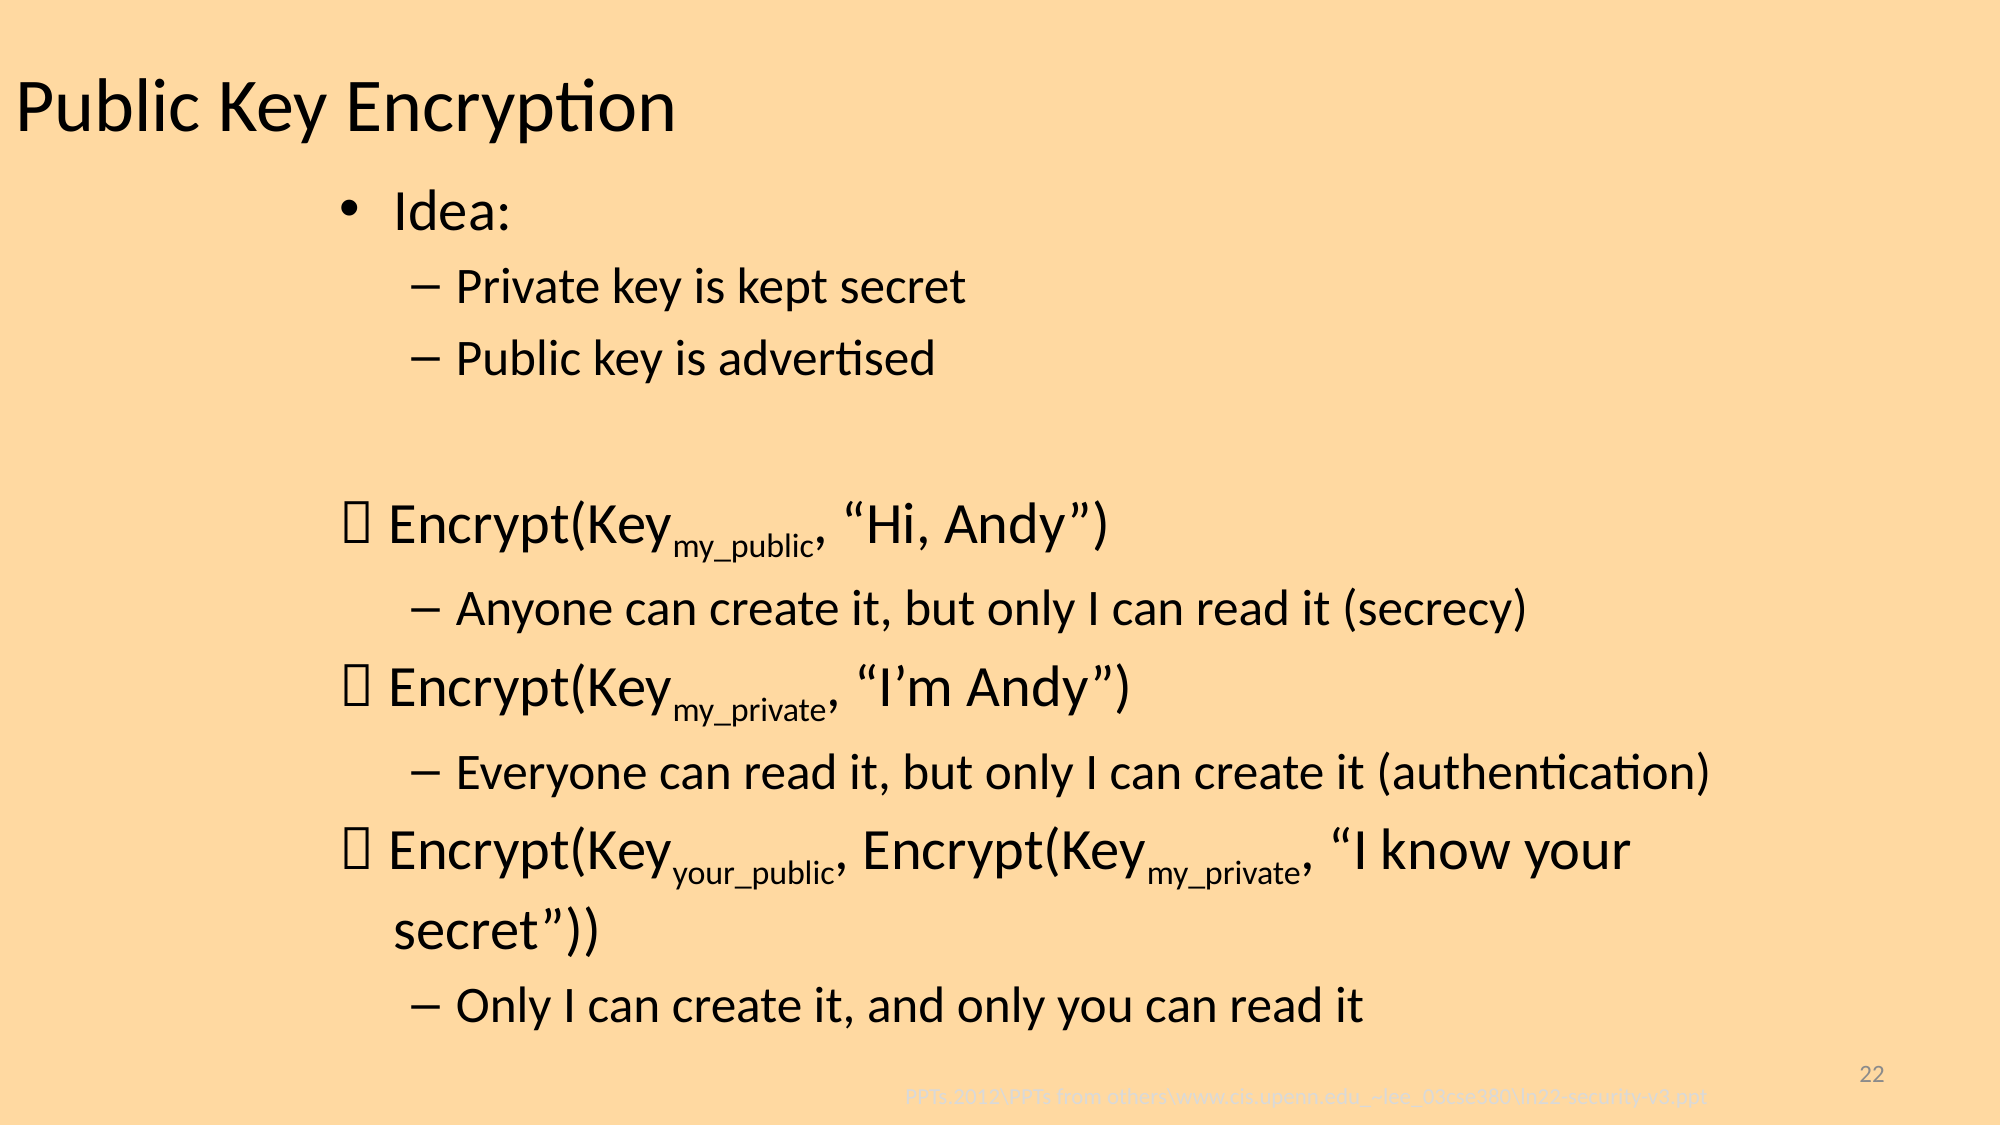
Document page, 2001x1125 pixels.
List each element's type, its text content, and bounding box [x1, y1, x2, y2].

text_box PPTs.2012\PPTs from others\www.cis.upenn.edu_~lee_03cse380\ln22-security-v3.ppt [890, 1074, 1750, 1117]
title Public Key Encryption [0, 46, 1800, 155]
list Idea: Private key is kept secret Public key is advertised  Encrypt(Keymy_public, “Hi, Andy”) Anyone can create it, but only I can read it (secrecy)  Encrypt(Keymy_private, “I’m Andy”) Everyone can read it, but only I can create it (authentication)  Encrypt(Keyyour_public, Encrypt(Keymy_private, “I know your secret”)) Only I can create it, and only you can read it [324, 164, 1750, 1059]
slide_number 22 [1433, 1042, 1900, 1103]
